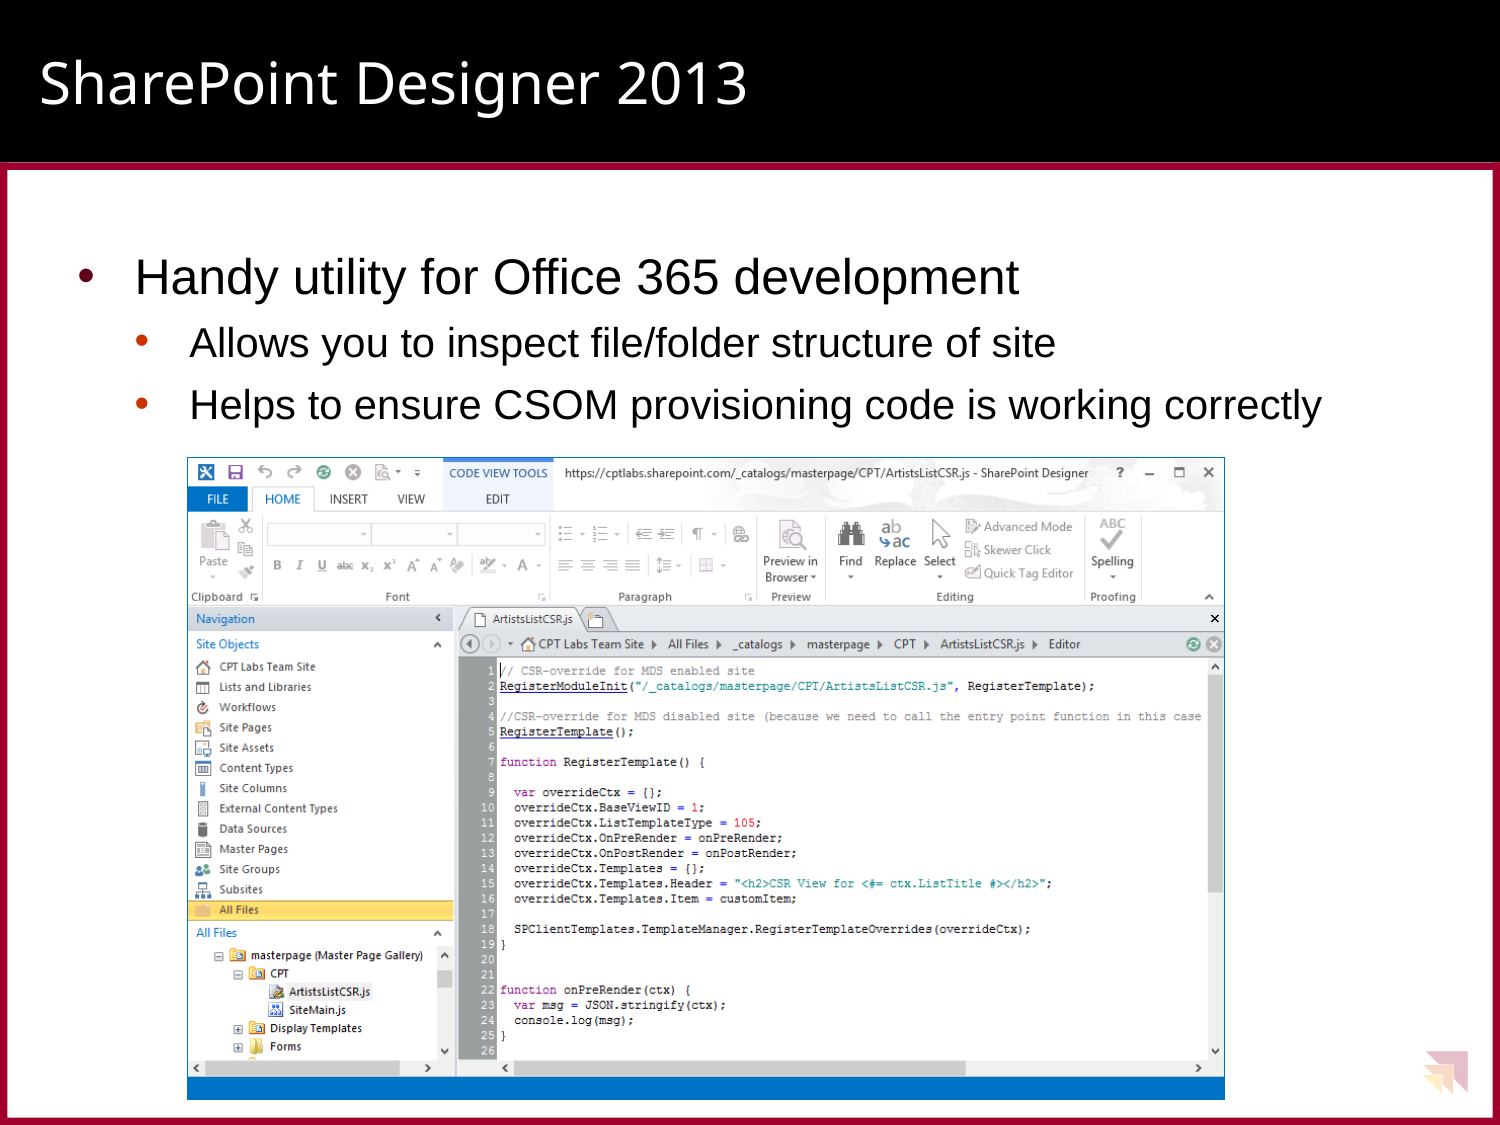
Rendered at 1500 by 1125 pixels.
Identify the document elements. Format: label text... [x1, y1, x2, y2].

picture [187, 456, 1226, 1101]
title SharePoint Designer 2013 [24, 12, 1438, 150]
list Handy utility for Office 365 development Allows you to inspect file/folder structure of site Helps to ensure CSOM provisioning code is working correctly [62, 237, 1438, 1088]
